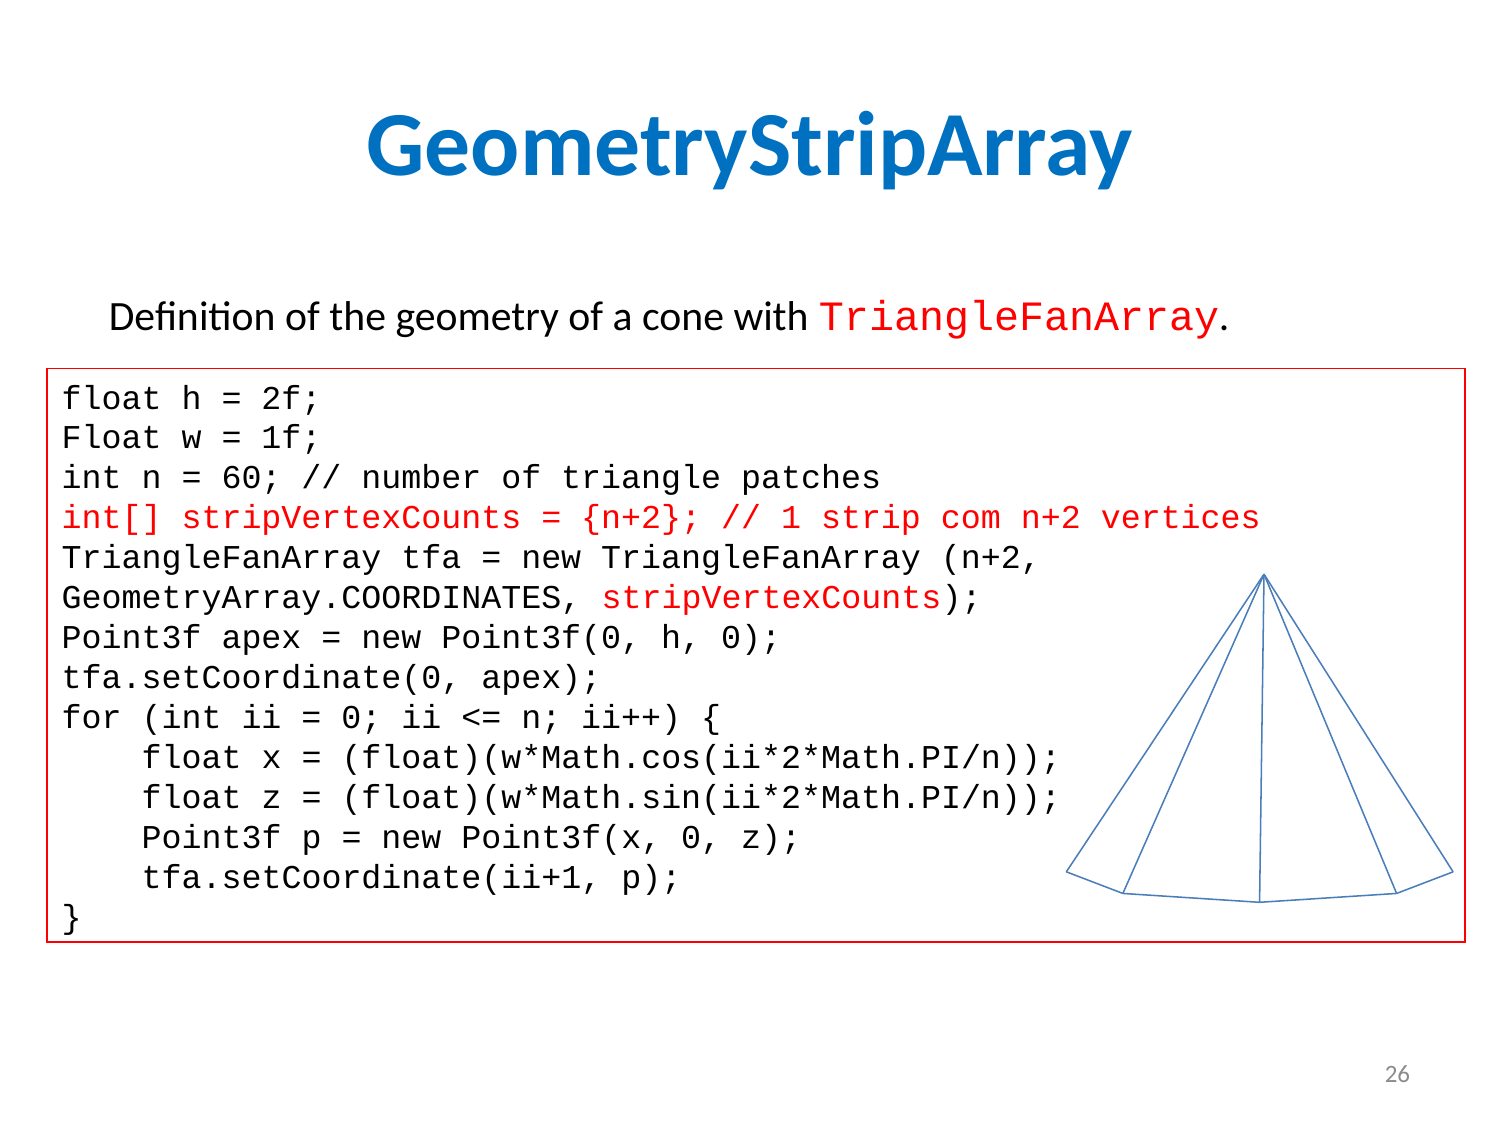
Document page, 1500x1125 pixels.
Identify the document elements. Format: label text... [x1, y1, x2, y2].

text_box float h = 2f; Float w = 1f; int n = 60; // number of triangle patches int[] stripVertexCounts = {n+2}; // 1 strip com n+2 vertices TriangleFanArray tfa = new TriangleFanArray (n+2, GeometryArray.COORDINATES, stripVertexCounts); Point3f apex = new Point3f(0, h, 0); tfa.setCoordinate(0, apex); for (int ii = 0; ii <= n; ii++) { float x = (float)(w*Math.cos(ii*2*Math.PI/n)); float z = (float)(w*Math.sin(ii*2*Math.PI/n)); Point3f p = new Point3f(x, 0, z); tfa.setCoordinate(ii+1, p); } [46, 368, 1465, 942]
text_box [1066, 573, 1454, 903]
text_box 26 [1074, 1042, 1425, 1103]
text_box Definition of the geometry of a cone with TriangleFanArray. [93, 222, 1369, 364]
title GeometryStripArray [75, 45, 1425, 233]
